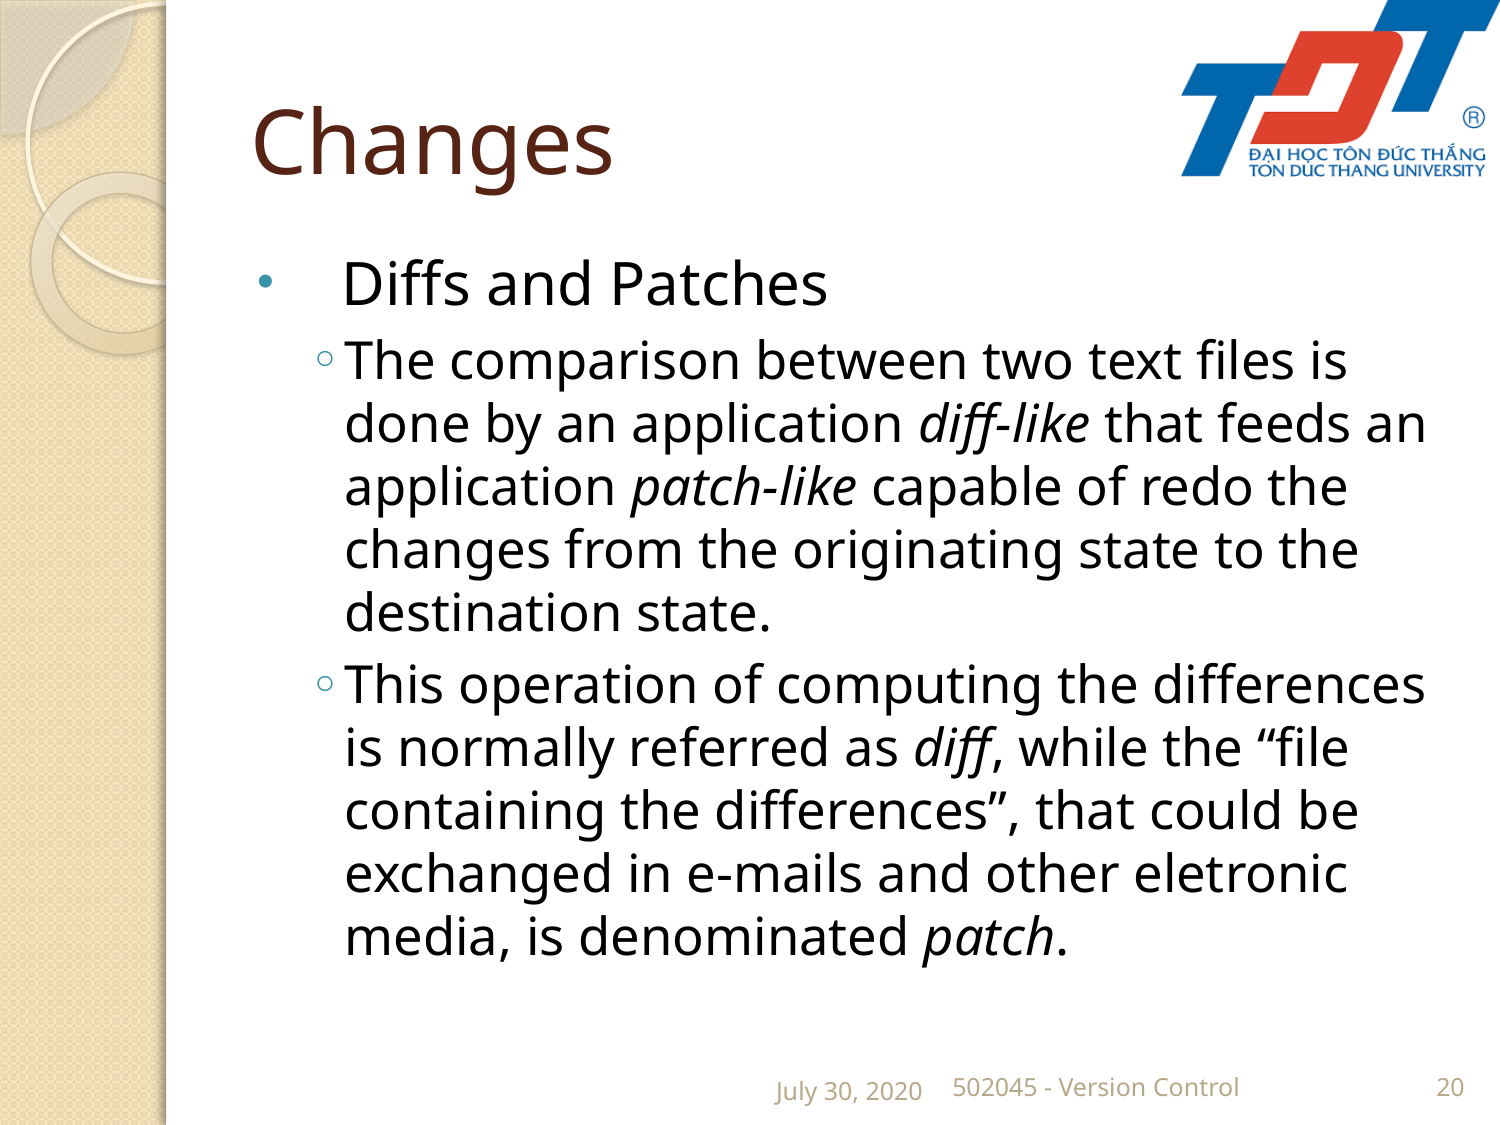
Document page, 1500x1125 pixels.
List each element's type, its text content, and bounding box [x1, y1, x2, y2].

title Changes [235, 45, 1466, 233]
list Diffs and Patches The comparison between two text files is done by an application diff-like that feeds an application patch-like capable of redo the changes from the originating state to the destination state. This operation of computing the differences is normally referred as diff, while the “file containing the differences”, that could be exchanged in e-mails and other eletronic media, is denominated patch. [235, 237, 1466, 1025]
slide_number 20 [1413, 1034, 1488, 1113]
picture [1181, 0, 1500, 177]
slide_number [587, 1034, 937, 1113]
footer 502045 - Version Control [937, 1034, 1413, 1113]
